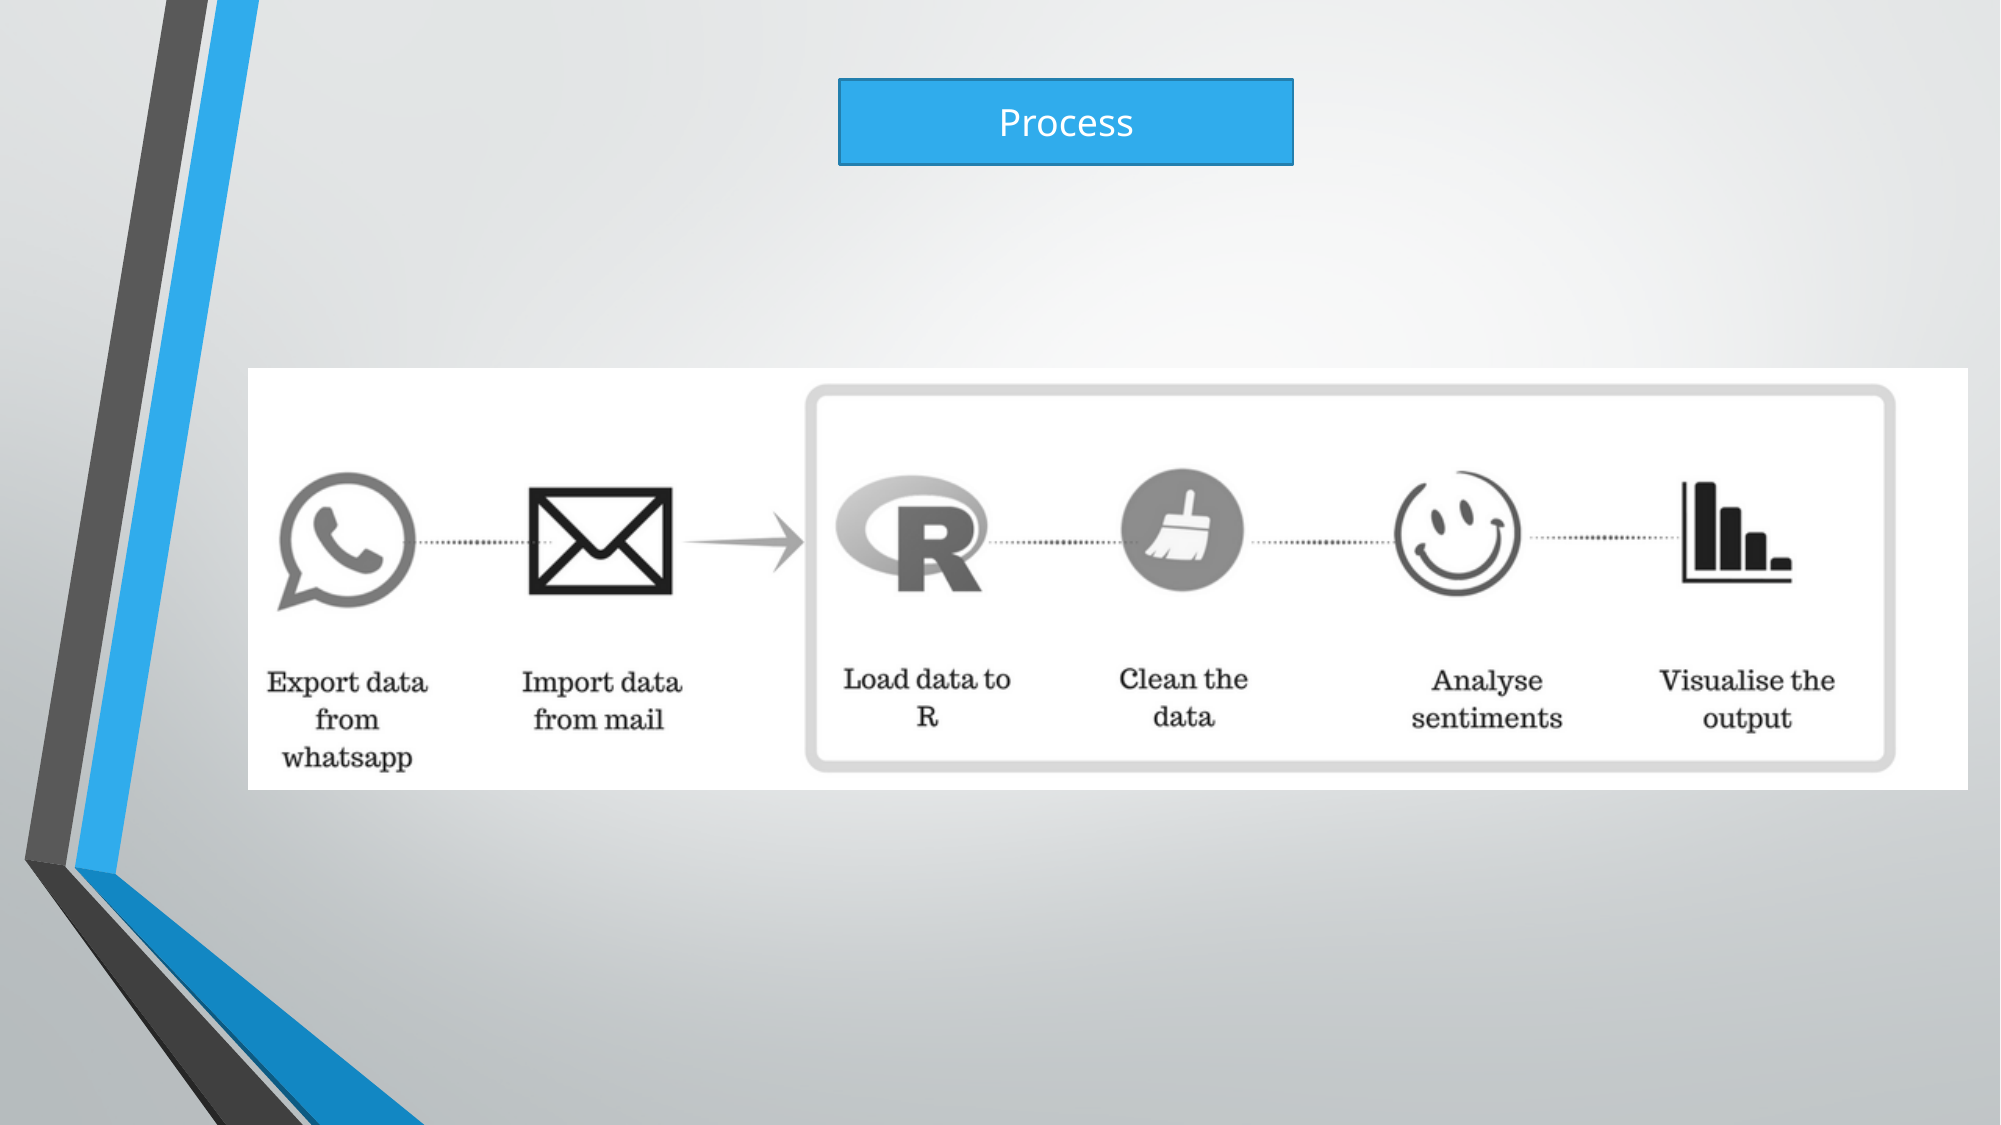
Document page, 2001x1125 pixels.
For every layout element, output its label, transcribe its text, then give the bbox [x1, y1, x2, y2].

text_box Process [838, 78, 1294, 166]
picture [248, 368, 1968, 790]
